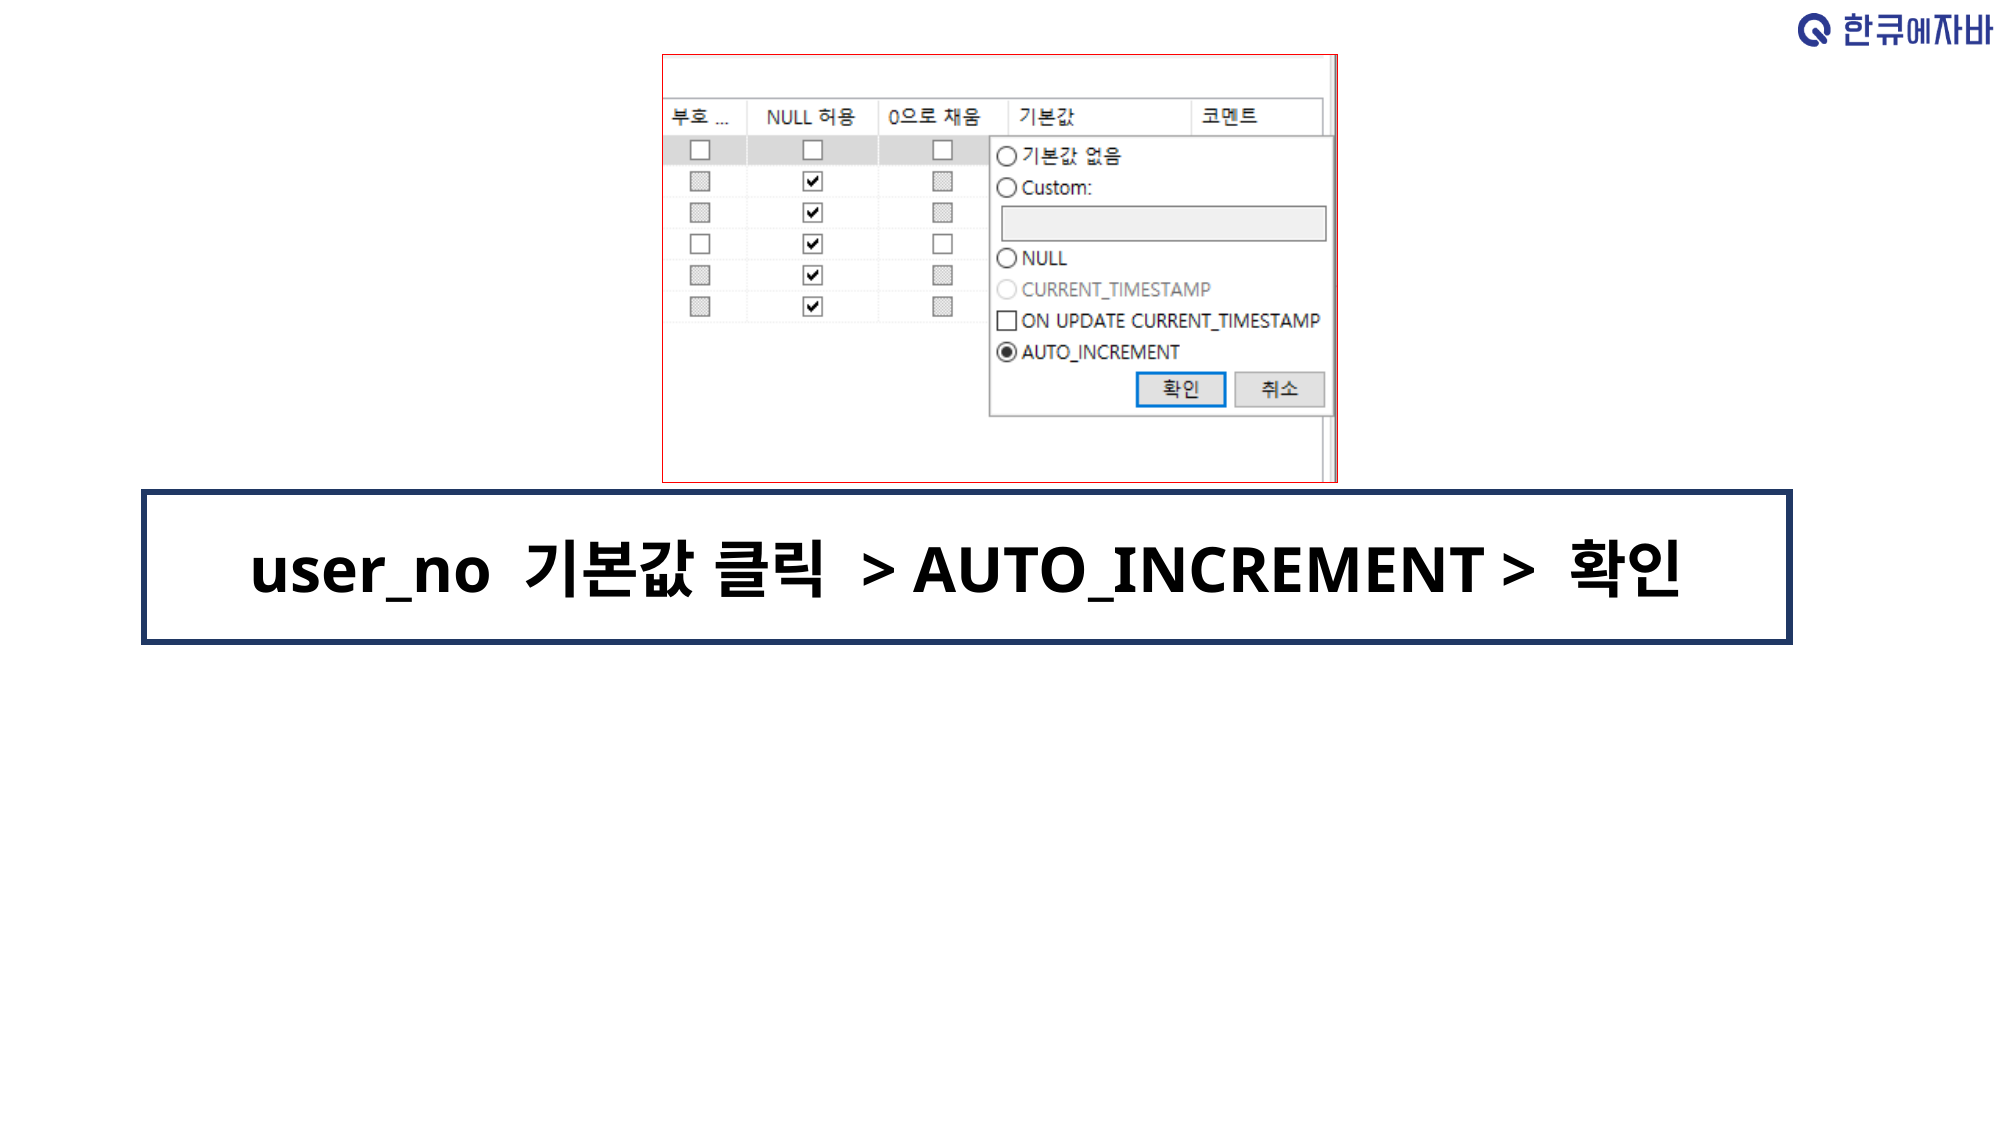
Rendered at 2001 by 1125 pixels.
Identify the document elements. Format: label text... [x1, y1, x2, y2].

picture [662, 54, 1338, 483]
picture [1789, 0, 2000, 55]
text_box user_no 기본값 클릭 > AUTO_INCREMENT > 확인 [143, 491, 1791, 643]
